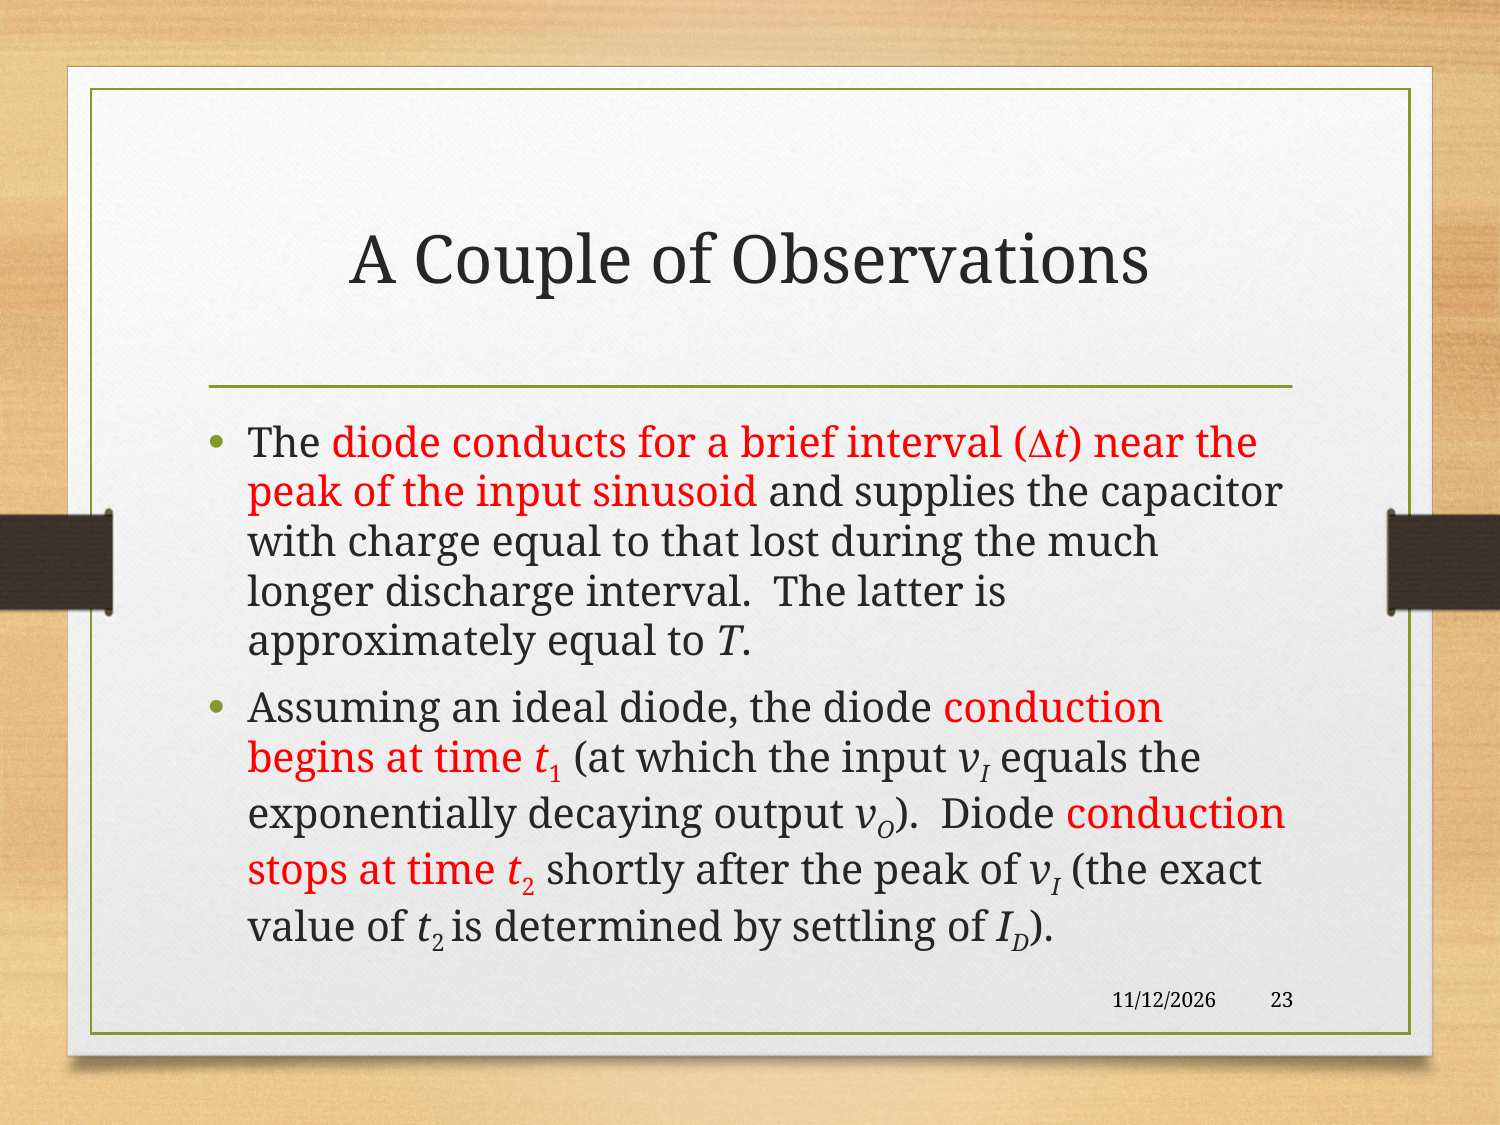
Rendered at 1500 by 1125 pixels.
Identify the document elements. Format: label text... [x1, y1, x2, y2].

slide_number 23 [1243, 977, 1309, 1024]
picture [0, 0, 1500, 1125]
list The diode conducts for a brief interval (Dt) near the peak of the input sinusoid and supplies the capacitor with charge equal to that lost during the much longer discharge interval. The latter is approximately equal to T. Assuming an ideal diode, the diode conduction begins at time t1 (at which the input vI equals the exponentially decaying output vO). Diode conduction stops at time t2 shortly after the peak of vI (the exact value of t2 is determined by settling of ID). [193, 408, 1309, 974]
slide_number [1042, 977, 1232, 1024]
title A Couple of Observations [193, 150, 1309, 365]
